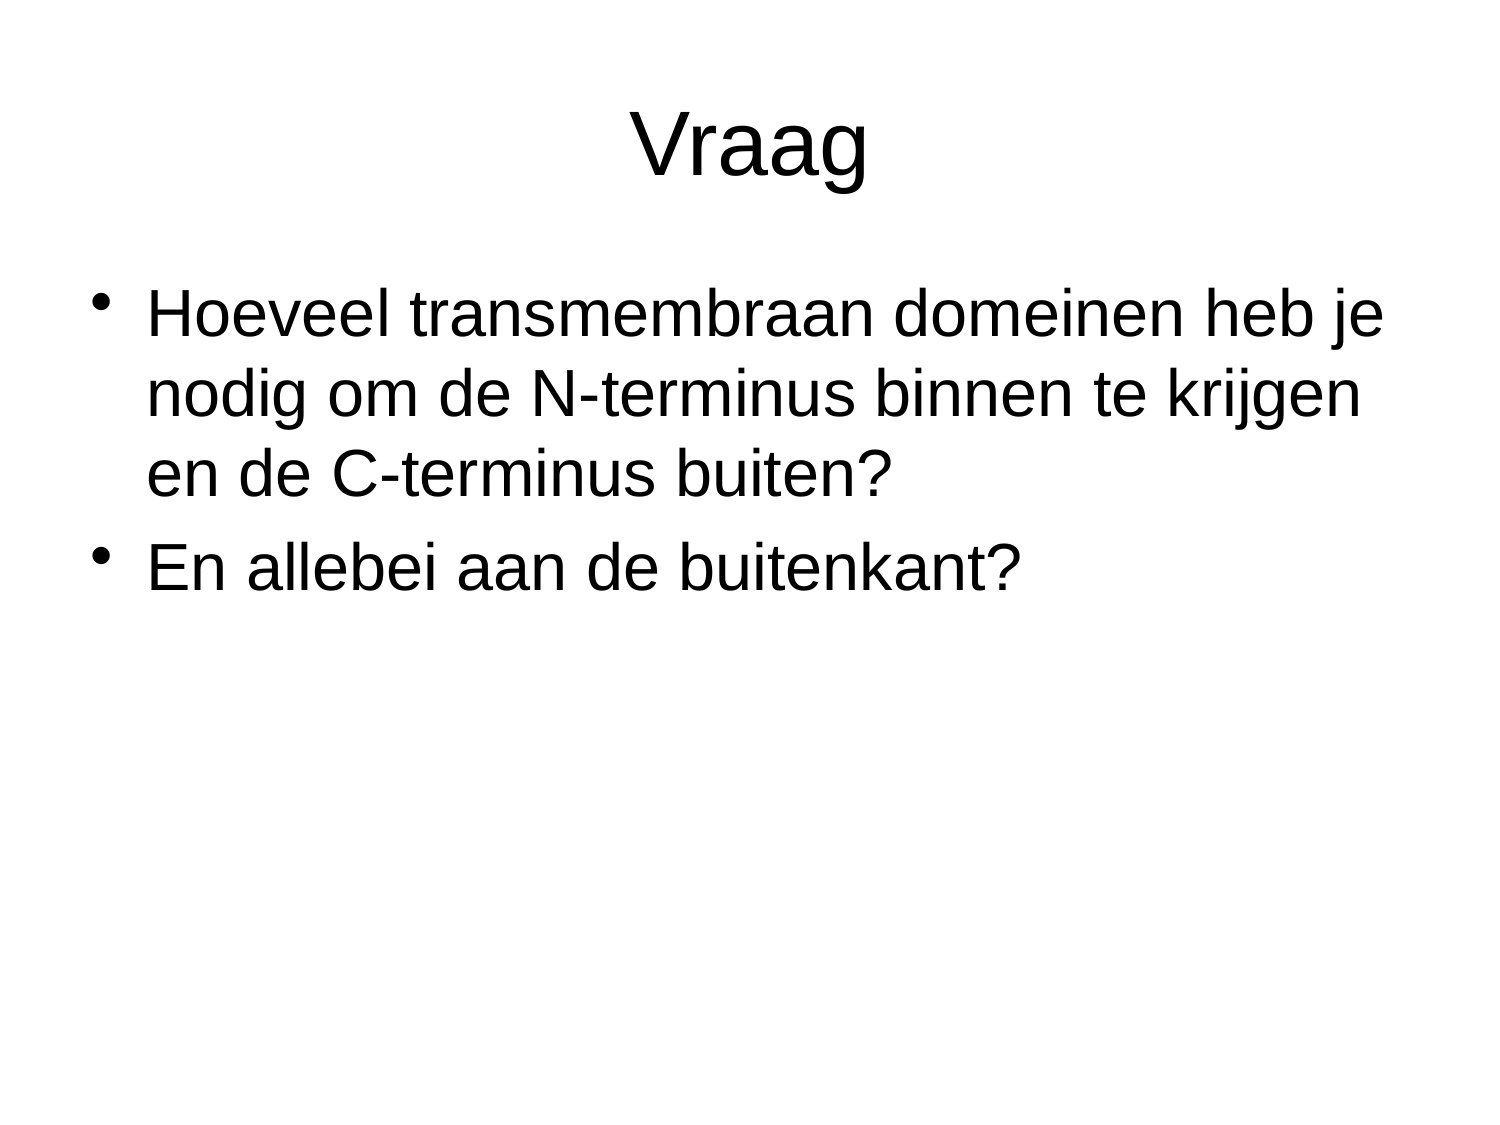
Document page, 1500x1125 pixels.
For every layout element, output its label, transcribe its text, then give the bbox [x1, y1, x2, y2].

list Hoeveel transmembraan domeinen heb je nodig om de N-terminus binnen te krijgen en de C-terminus buiten? En allebei aan de buitenkant? [74, 262, 1426, 1006]
title Vraag [74, 44, 1426, 233]
